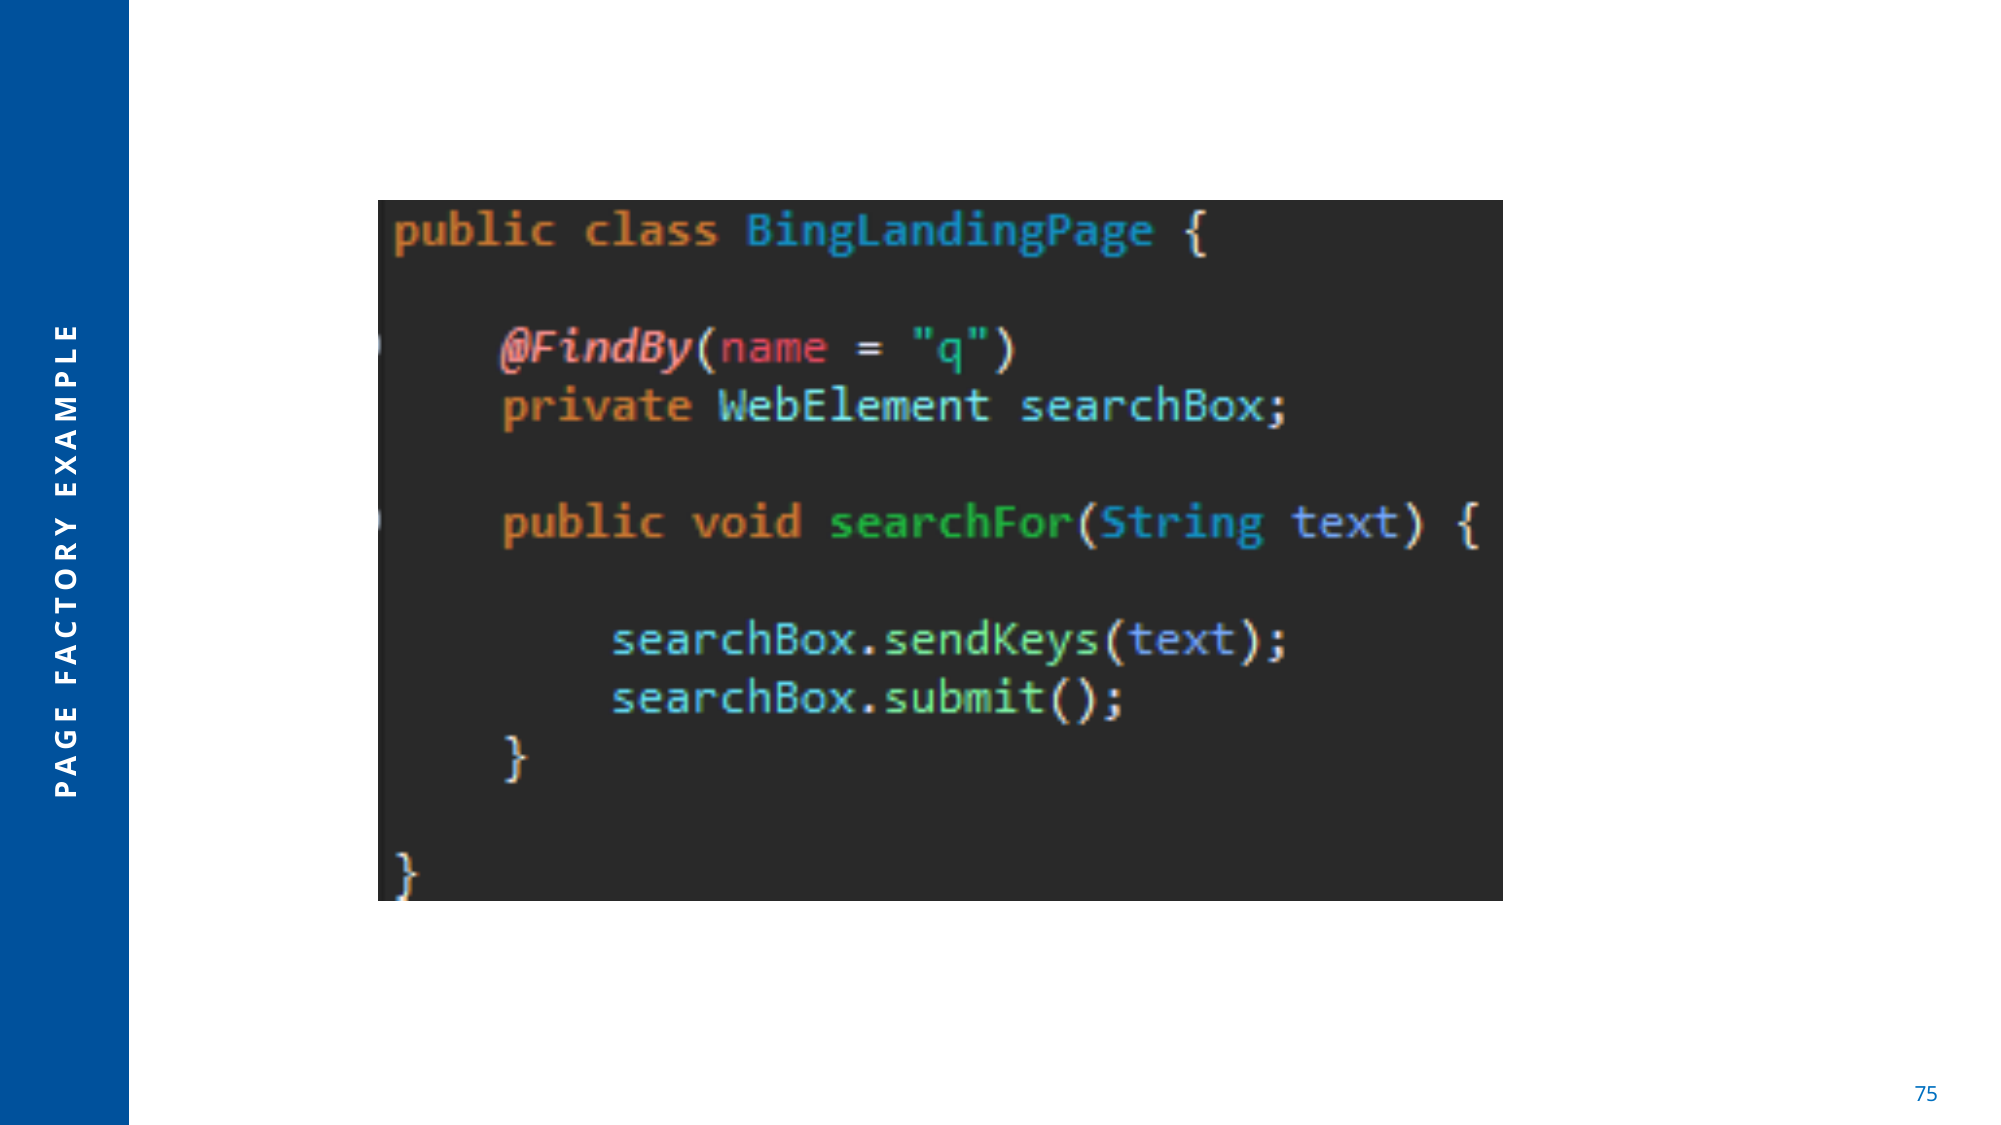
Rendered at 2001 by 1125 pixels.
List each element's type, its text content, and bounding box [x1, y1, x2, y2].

picture [378, 200, 1503, 902]
title Page Factory Example [40, 0, 89, 1125]
